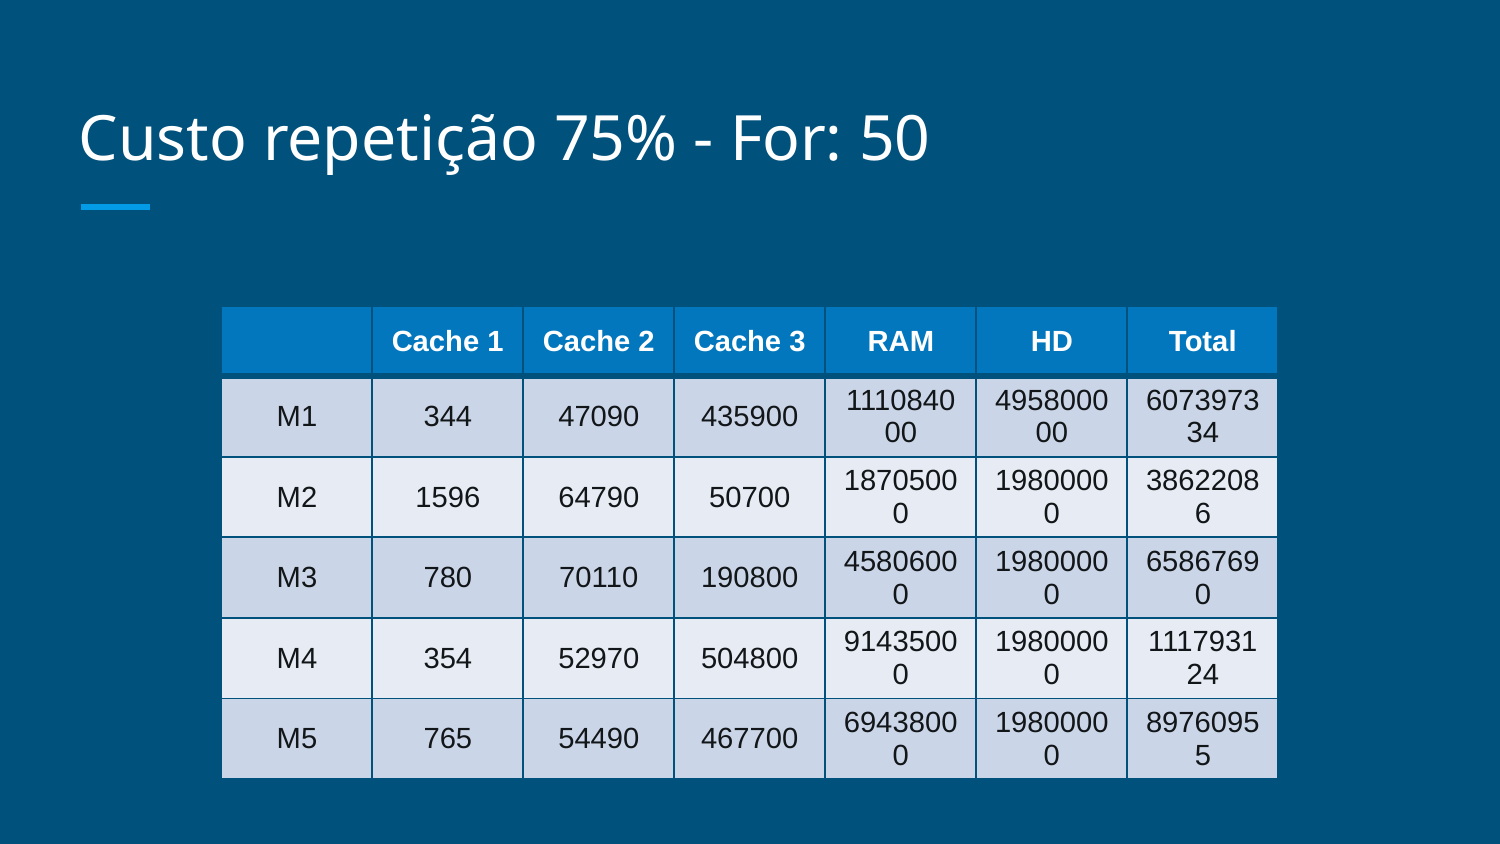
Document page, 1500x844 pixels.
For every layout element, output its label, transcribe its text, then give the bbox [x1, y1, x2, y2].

table_cell 19800000 [977, 619, 1126, 698]
table_cell 89760955 [1128, 699, 1277, 778]
table_cell M5 [222, 699, 371, 778]
table_cell 190800 [675, 538, 824, 617]
table_cell 435900 [675, 379, 824, 456]
table_cell 504800 [675, 619, 824, 698]
table_header RAM [826, 307, 975, 373]
title Custo repetição 75% - For: 50 [63, 75, 1437, 188]
table_cell 467700 [675, 699, 824, 778]
table_cell 607397334 [1128, 379, 1277, 456]
table_cell 495800000 [977, 379, 1126, 456]
table_cell 19800000 [977, 538, 1126, 617]
table_cell 18705000 [826, 458, 975, 536]
table_header Total [1128, 307, 1277, 373]
table_header Cache 1 [373, 307, 522, 373]
table_cell 65867690 [1128, 538, 1277, 617]
table_cell 344 [373, 379, 522, 456]
table_header [222, 307, 371, 373]
table_cell 45806000 [826, 538, 975, 617]
table_cell 111084000 [826, 379, 975, 456]
table_cell M4 [222, 619, 371, 698]
table_cell 69438000 [826, 699, 975, 778]
table_cell 19800000 [977, 699, 1126, 778]
table_cell 1596 [373, 458, 522, 536]
table_cell 780 [373, 538, 522, 617]
table_cell 54490 [524, 699, 673, 778]
table_cell 765 [373, 699, 522, 778]
table_cell 64790 [524, 458, 673, 536]
table_cell 50700 [675, 458, 824, 536]
table_cell 38622086 [1128, 458, 1277, 536]
table_cell 111793124 [1128, 619, 1277, 698]
table_header Cache 2 [524, 307, 673, 373]
table_cell 91435000 [826, 619, 975, 698]
table_cell 19800000 [977, 458, 1126, 536]
table_cell M1 [222, 379, 371, 456]
table_cell 47090 [524, 379, 673, 456]
table_cell M3 [222, 538, 371, 617]
table_cell M2 [222, 458, 371, 536]
table_header HD [977, 307, 1126, 373]
table_cell 354 [373, 619, 522, 698]
table_cell 70110 [524, 538, 673, 617]
table_header Cache 3 [675, 307, 824, 373]
table_cell 52970 [524, 619, 673, 698]
